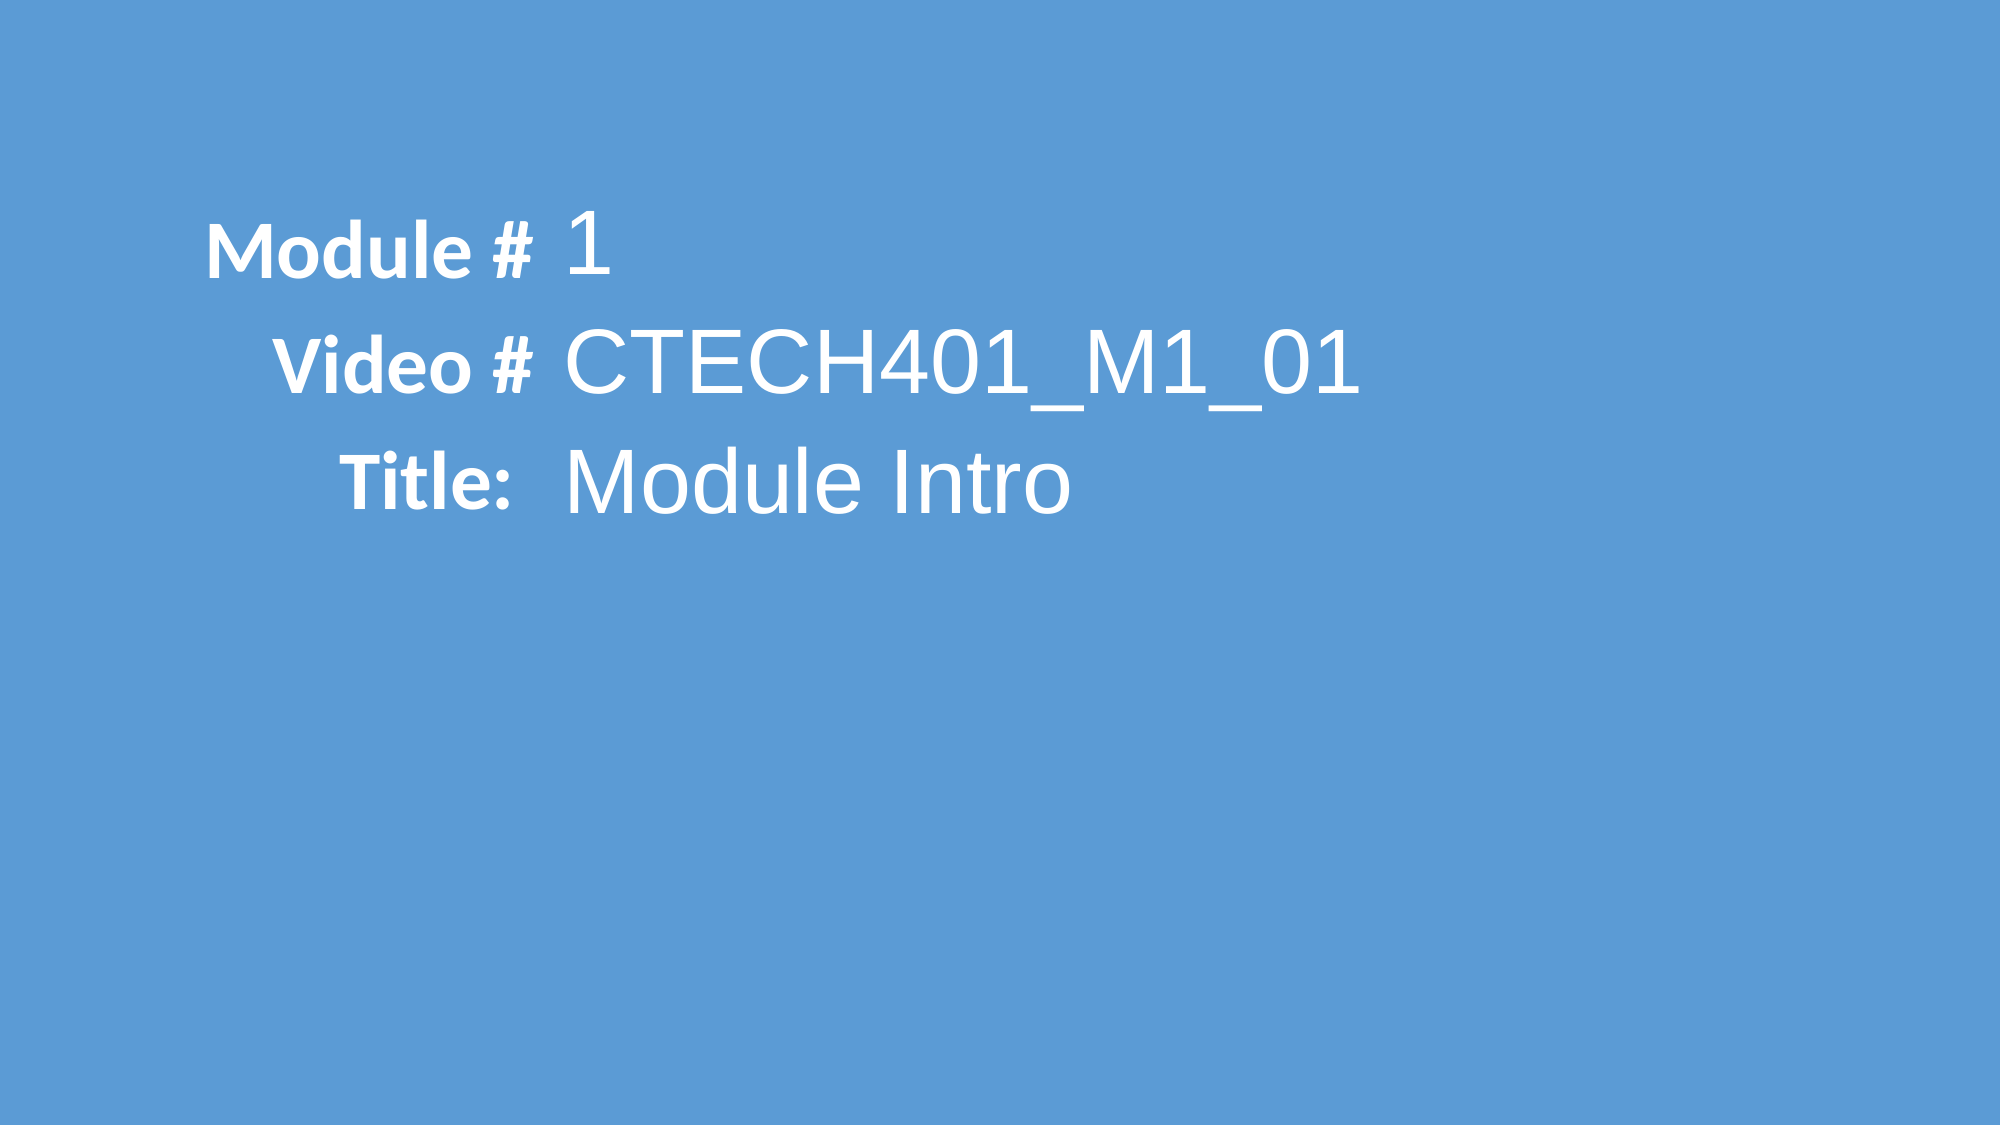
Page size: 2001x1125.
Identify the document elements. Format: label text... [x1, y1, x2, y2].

list 1 CTECH401_M1_01 Module Intro [548, 187, 1795, 545]
